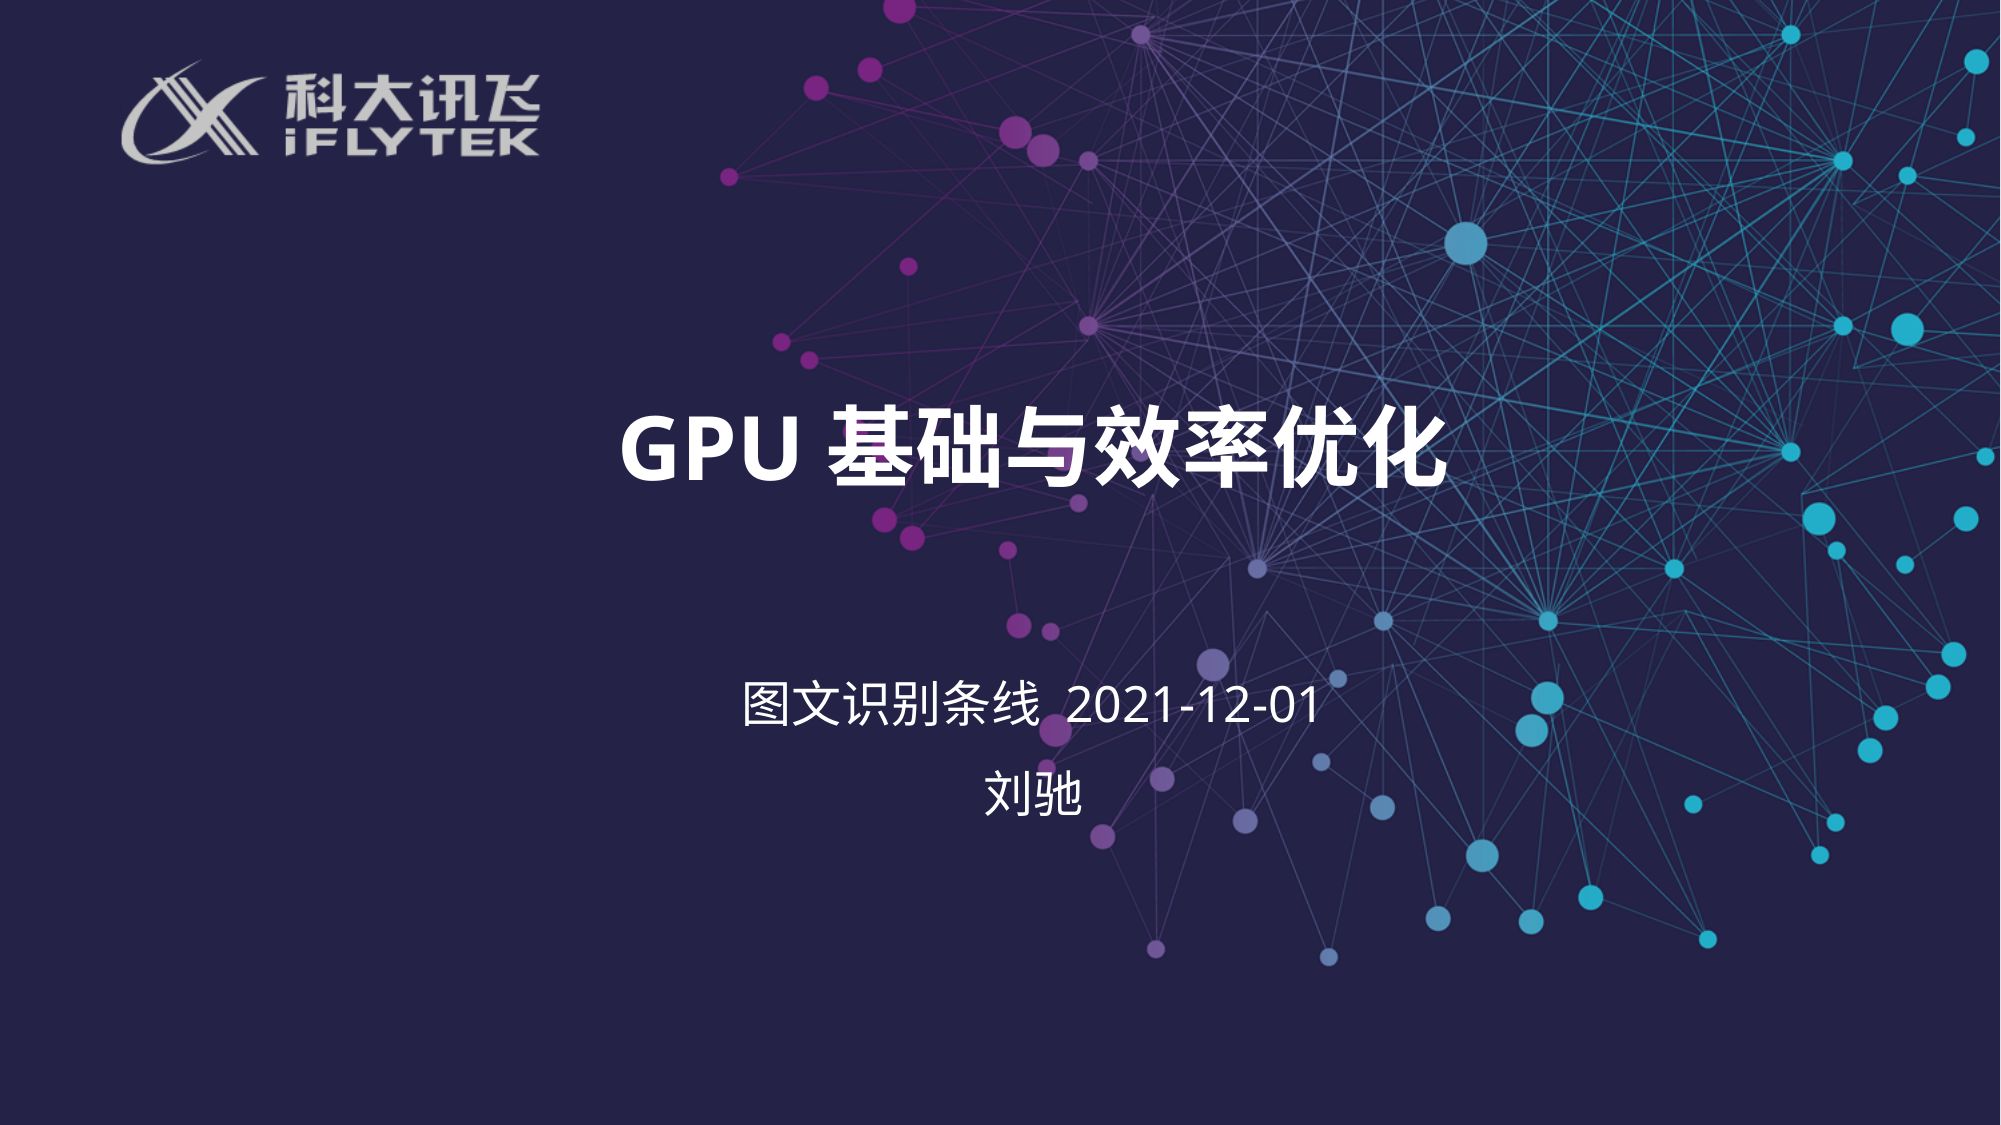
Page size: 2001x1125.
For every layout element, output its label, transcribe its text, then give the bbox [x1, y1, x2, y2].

picture [0, 0, 2001, 1125]
text_box 图文识别条线 2021-12-01 刘驰 [726, 634, 1340, 830]
text_box GPU基础与效率优化 [174, 383, 1893, 506]
